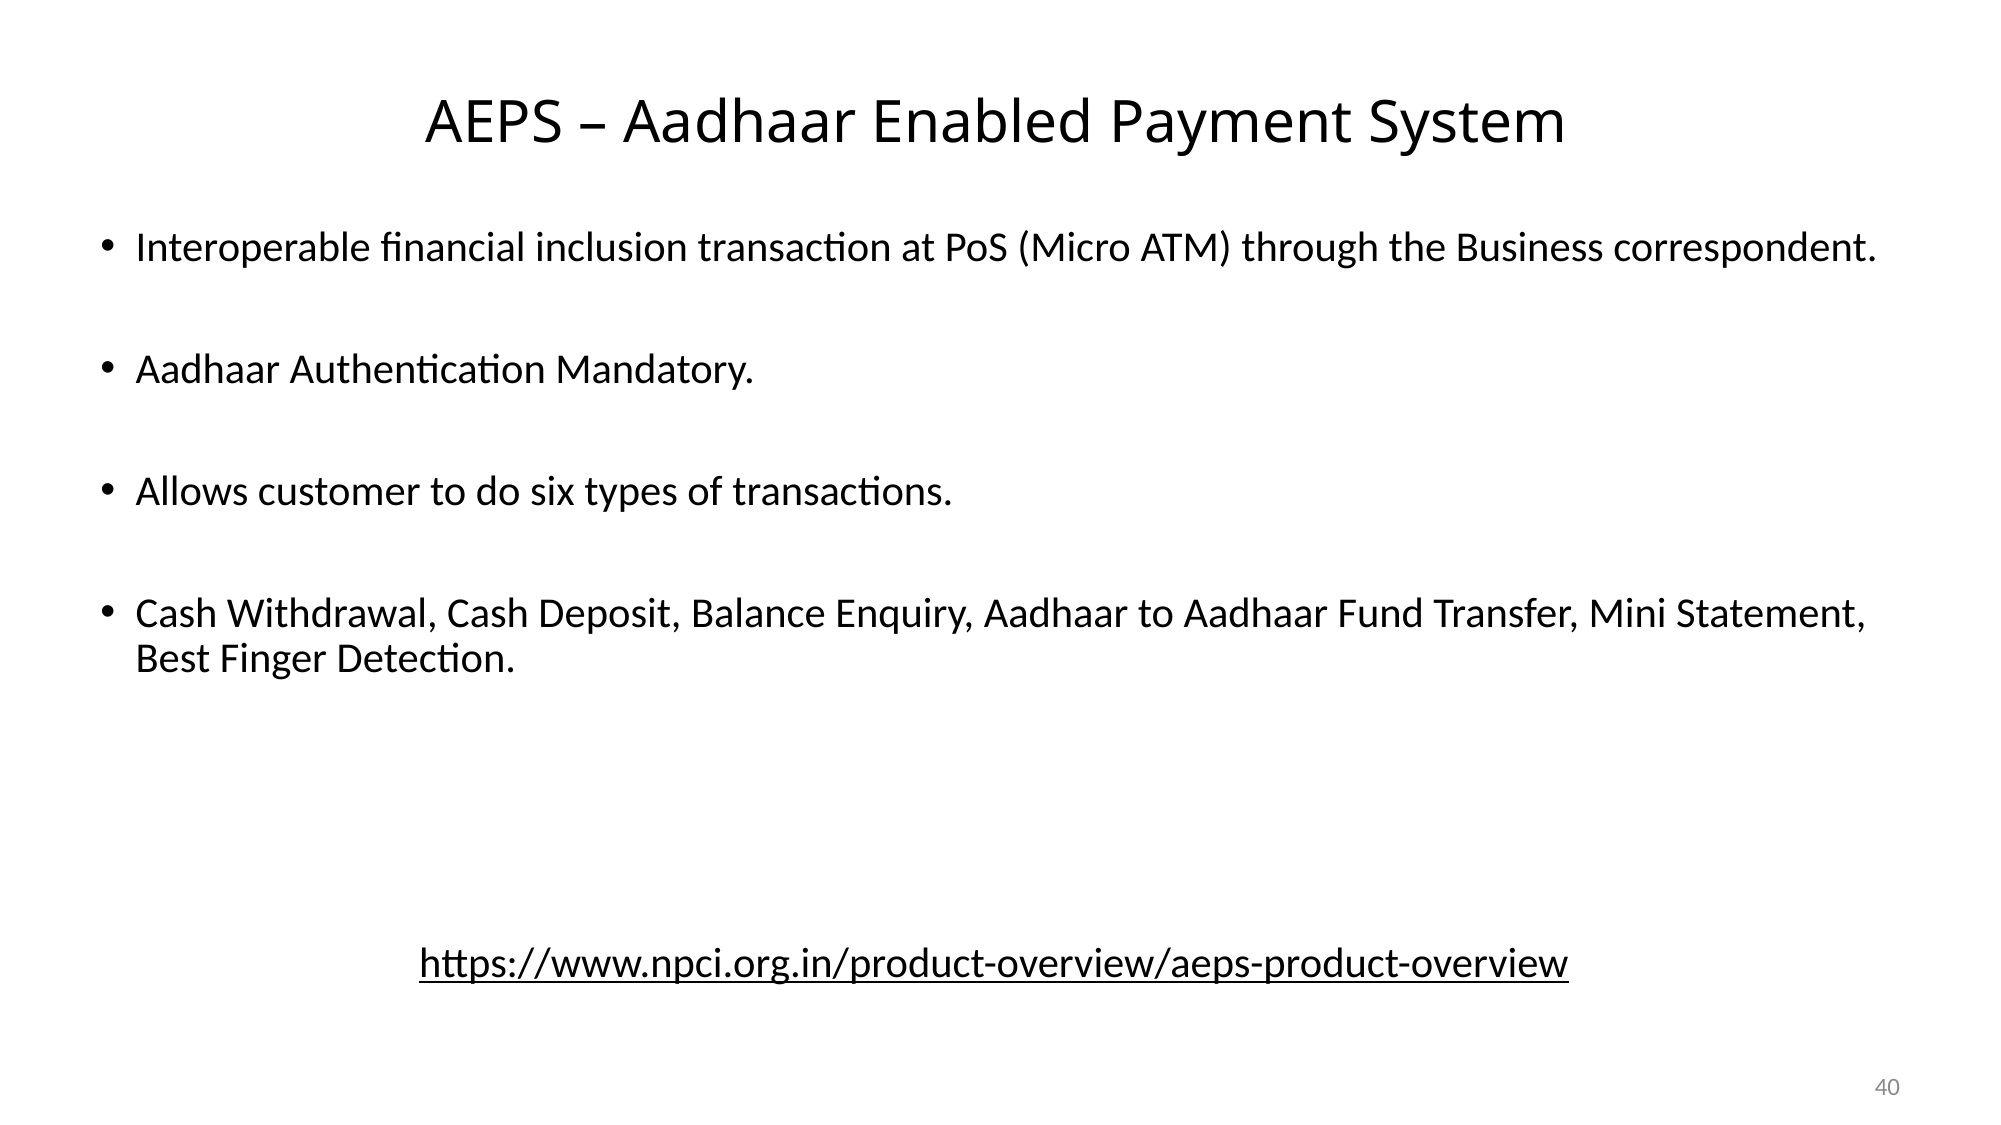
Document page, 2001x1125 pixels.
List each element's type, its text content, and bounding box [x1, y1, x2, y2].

slide_number 40 [1812, 1071, 1916, 1101]
list Interoperable financial inclusion transaction at PoS (Micro ATM) through the Business correspondent. Aadhaar Authentication Mandatory. Allows customer to do six types of transactions. Cash Withdrawal, Cash Deposit, Balance Enquiry, Aadhaar to Aadhaar Fund Transfer, Mini Statement, Best Finger Detection. https://www.npci.org.in/product-overview/aeps-product-overview [85, 217, 1913, 1012]
title AEPS – Aadhaar Enabled Payment System [83, 83, 1913, 163]
